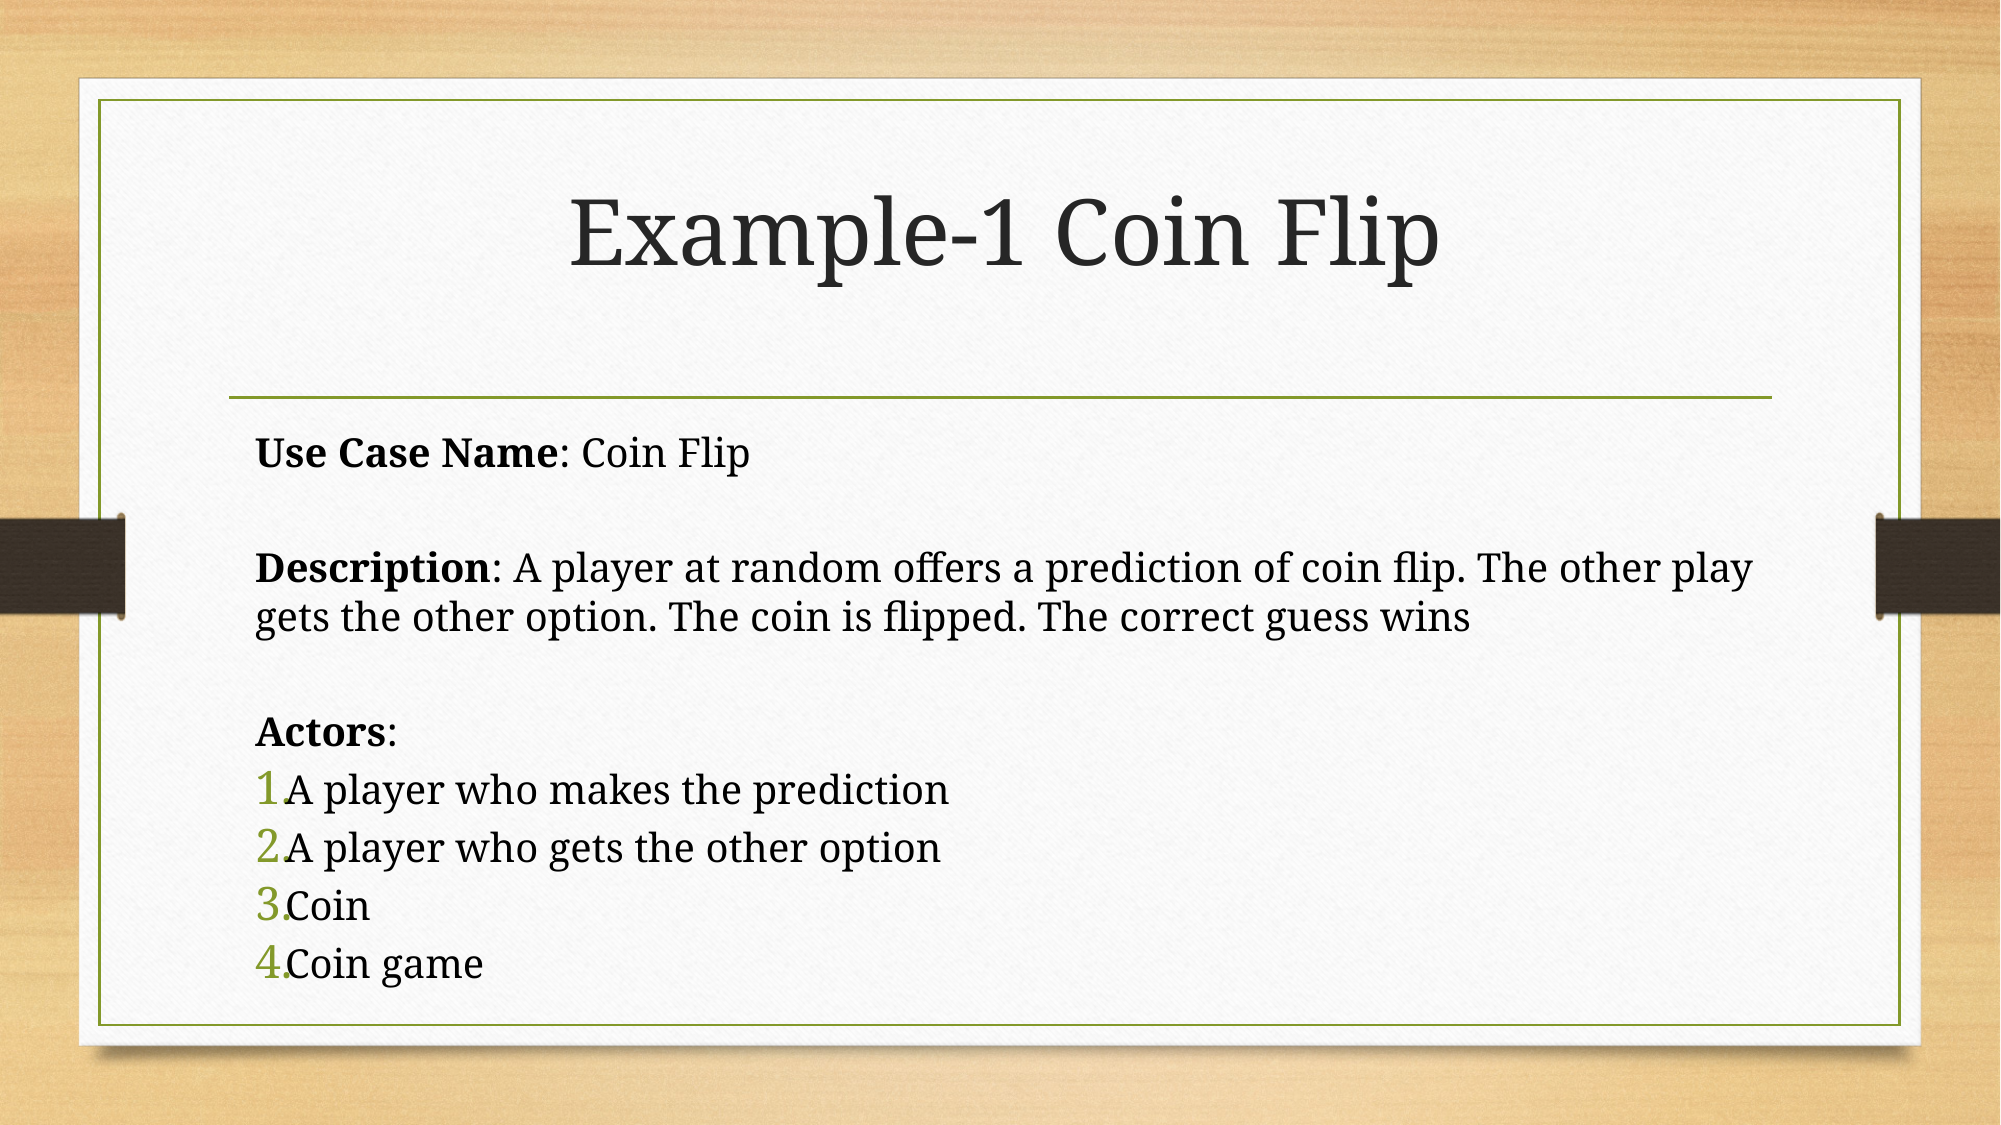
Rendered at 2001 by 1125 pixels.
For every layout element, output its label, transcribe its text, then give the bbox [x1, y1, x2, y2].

list Use Case Name: Coin Flip Description: A player at random offers a prediction of coin flip. The other play gets the other option. The coin is flipped. The correct guess wins Actors: A player who makes the prediction A player who gets the other option Coin Coin game [240, 419, 1782, 1002]
title Example-1 Coin Flip [412, 162, 1600, 296]
picture [0, 0, 2001, 1125]
